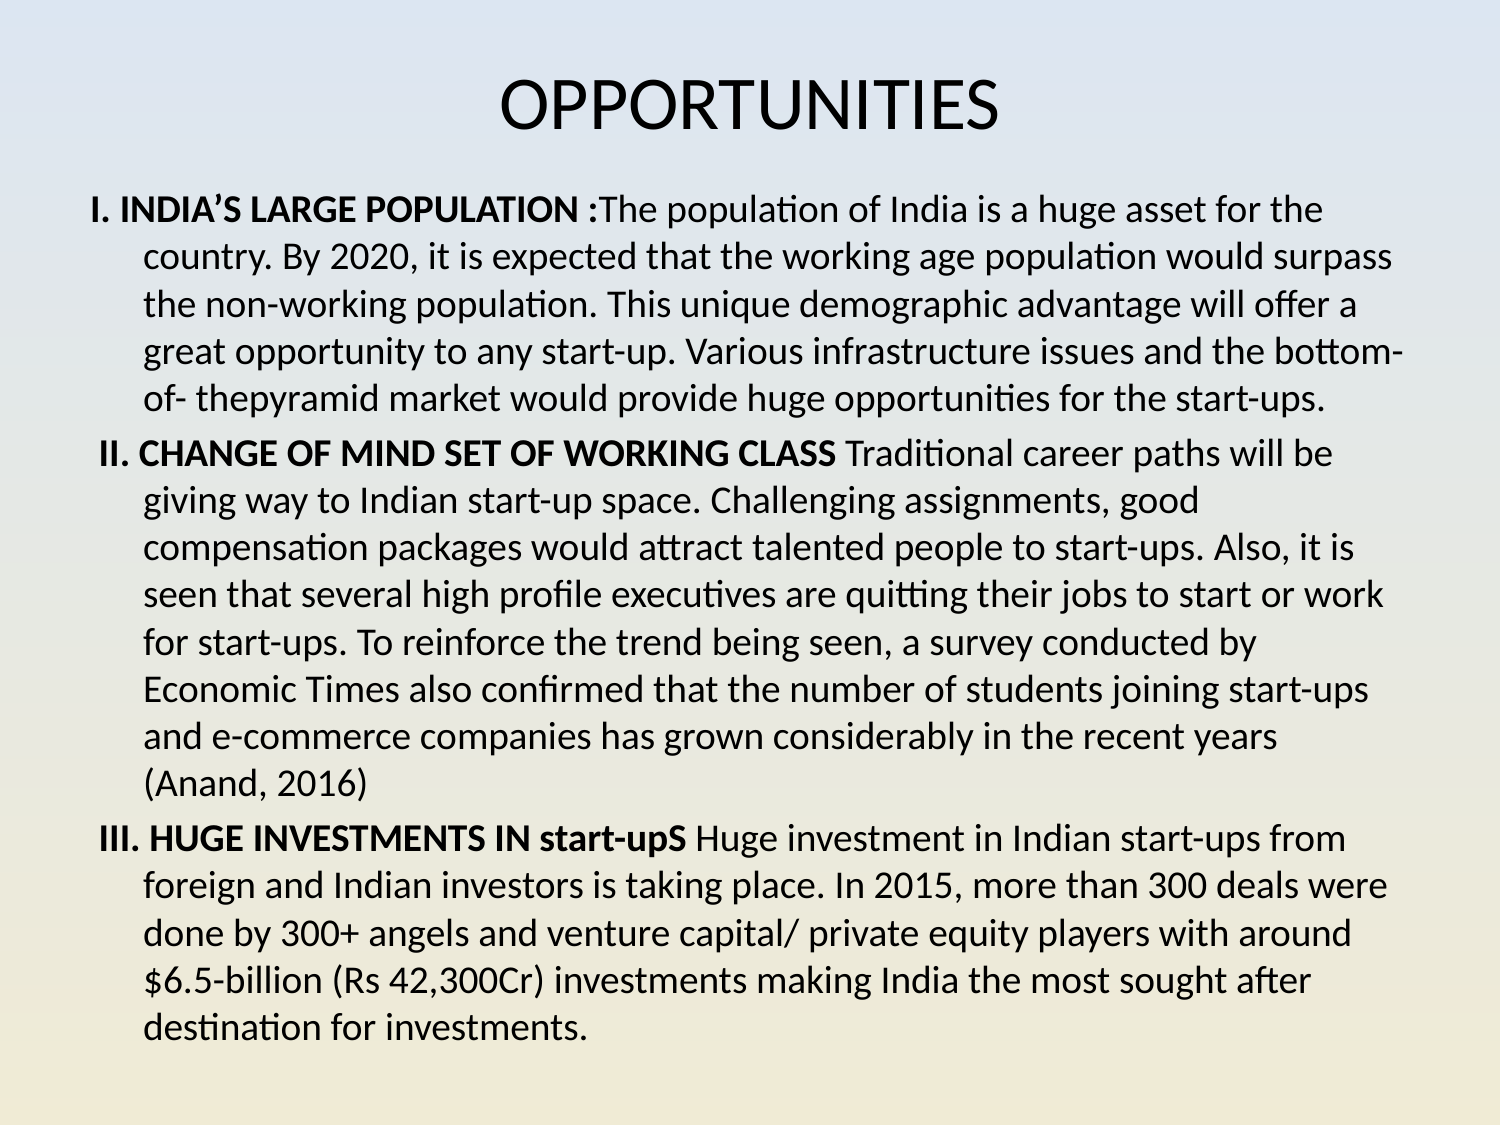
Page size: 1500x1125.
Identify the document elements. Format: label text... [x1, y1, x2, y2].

title OPPORTUNITIES [75, 45, 1425, 153]
list I. INDIA’S LARGE POPULATION :The population of India is a huge asset for the country. By 2020, it is expected that the working age population would surpass the non-working population. This unique demographic advantage will offer a great opportunity to any start-up. Various infrastructure issues and the bottom- of- thepyramid market would provide huge opportunities for the start-ups. II. CHANGE OF MIND SET OF WORKING CLASS Traditional career paths will be giving way to Indian start-up space. Challenging assignments, good compensation packages would attract talented people to start-ups. Also, it is seen that several high profile executives are quitting their jobs to start or work for start-ups. To reinforce the trend being seen, a survey conducted by Economic Times also confirmed that the number of students joining start-ups and e-commerce companies has grown considerably in the recent years (Anand, 2016) III. HUGE INVESTMENTS IN start-upS Huge investment in Indian start-ups from foreign and Indian investors is taking place. In 2015, more than 300 deals were done by 300+ angels and venture capital/ private equity players with around $6.5-billion (Rs 42,300Cr) investments making India the most sought after destination for investments. [75, 175, 1425, 1102]
